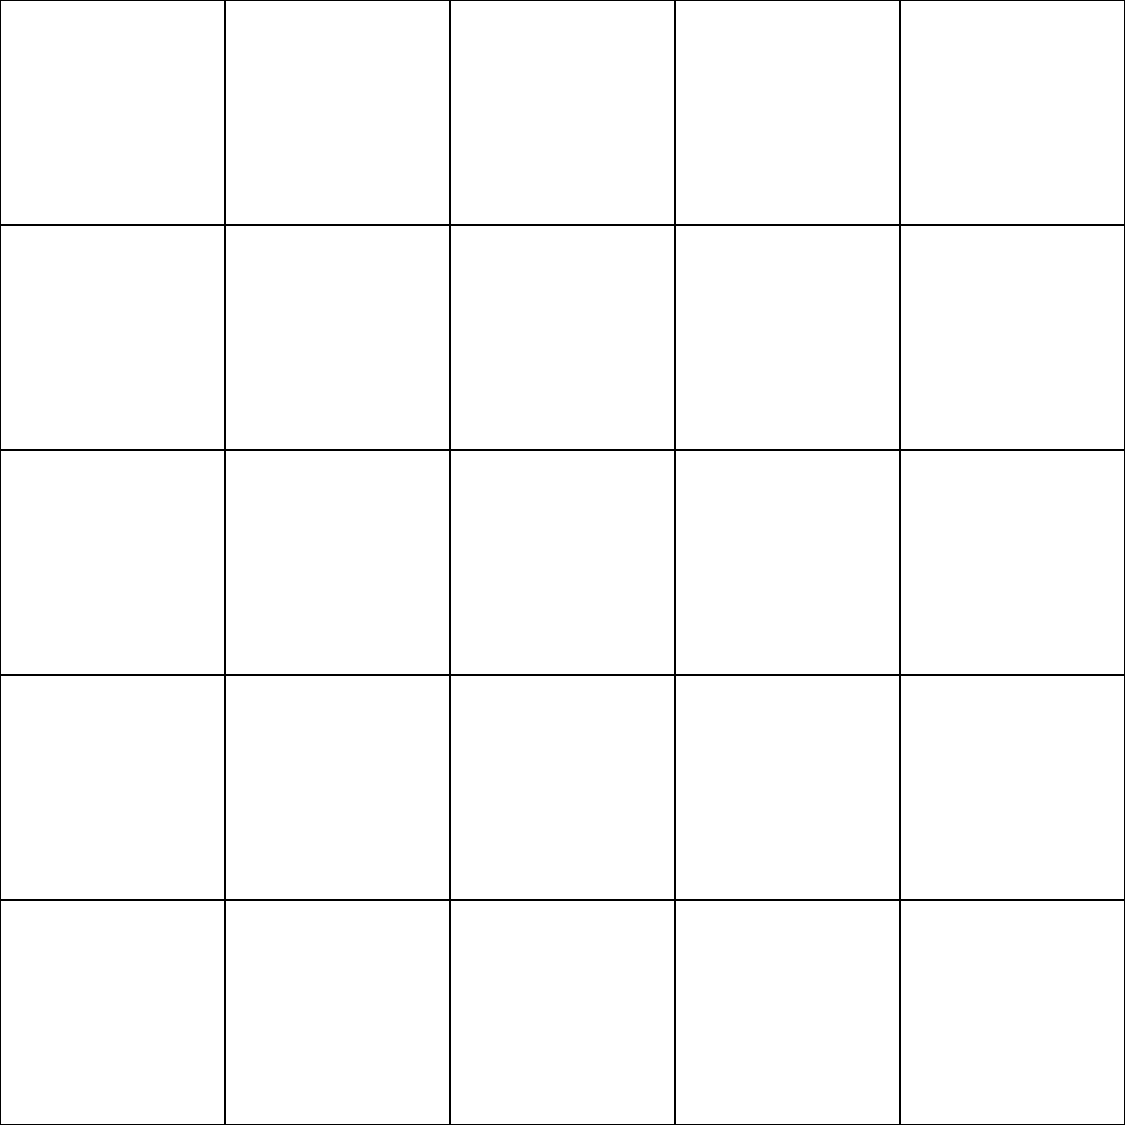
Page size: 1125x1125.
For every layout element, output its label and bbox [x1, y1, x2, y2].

table_cell [676, 226, 899, 449]
table_cell [1, 676, 224, 899]
table_header [226, 1, 449, 224]
table_cell [226, 226, 449, 449]
table_cell [901, 901, 1124, 1124]
table_cell [676, 901, 899, 1124]
table_header [451, 1, 674, 224]
table_cell [676, 676, 899, 899]
table_cell [1, 901, 224, 1124]
table_cell [901, 451, 1124, 674]
table_cell [1, 451, 224, 674]
table_cell [676, 451, 899, 674]
table_header [901, 1, 1124, 224]
table_cell [1, 226, 224, 449]
table_cell [226, 901, 449, 1124]
table_cell [901, 226, 1124, 449]
table_header [1, 1, 224, 224]
table_cell [226, 676, 449, 899]
table_cell [451, 226, 674, 449]
table_cell [451, 901, 674, 1124]
table_cell [901, 676, 1124, 899]
table_cell [451, 676, 674, 899]
table_header [676, 1, 899, 224]
table_cell [451, 451, 674, 674]
table_cell [226, 451, 449, 674]
